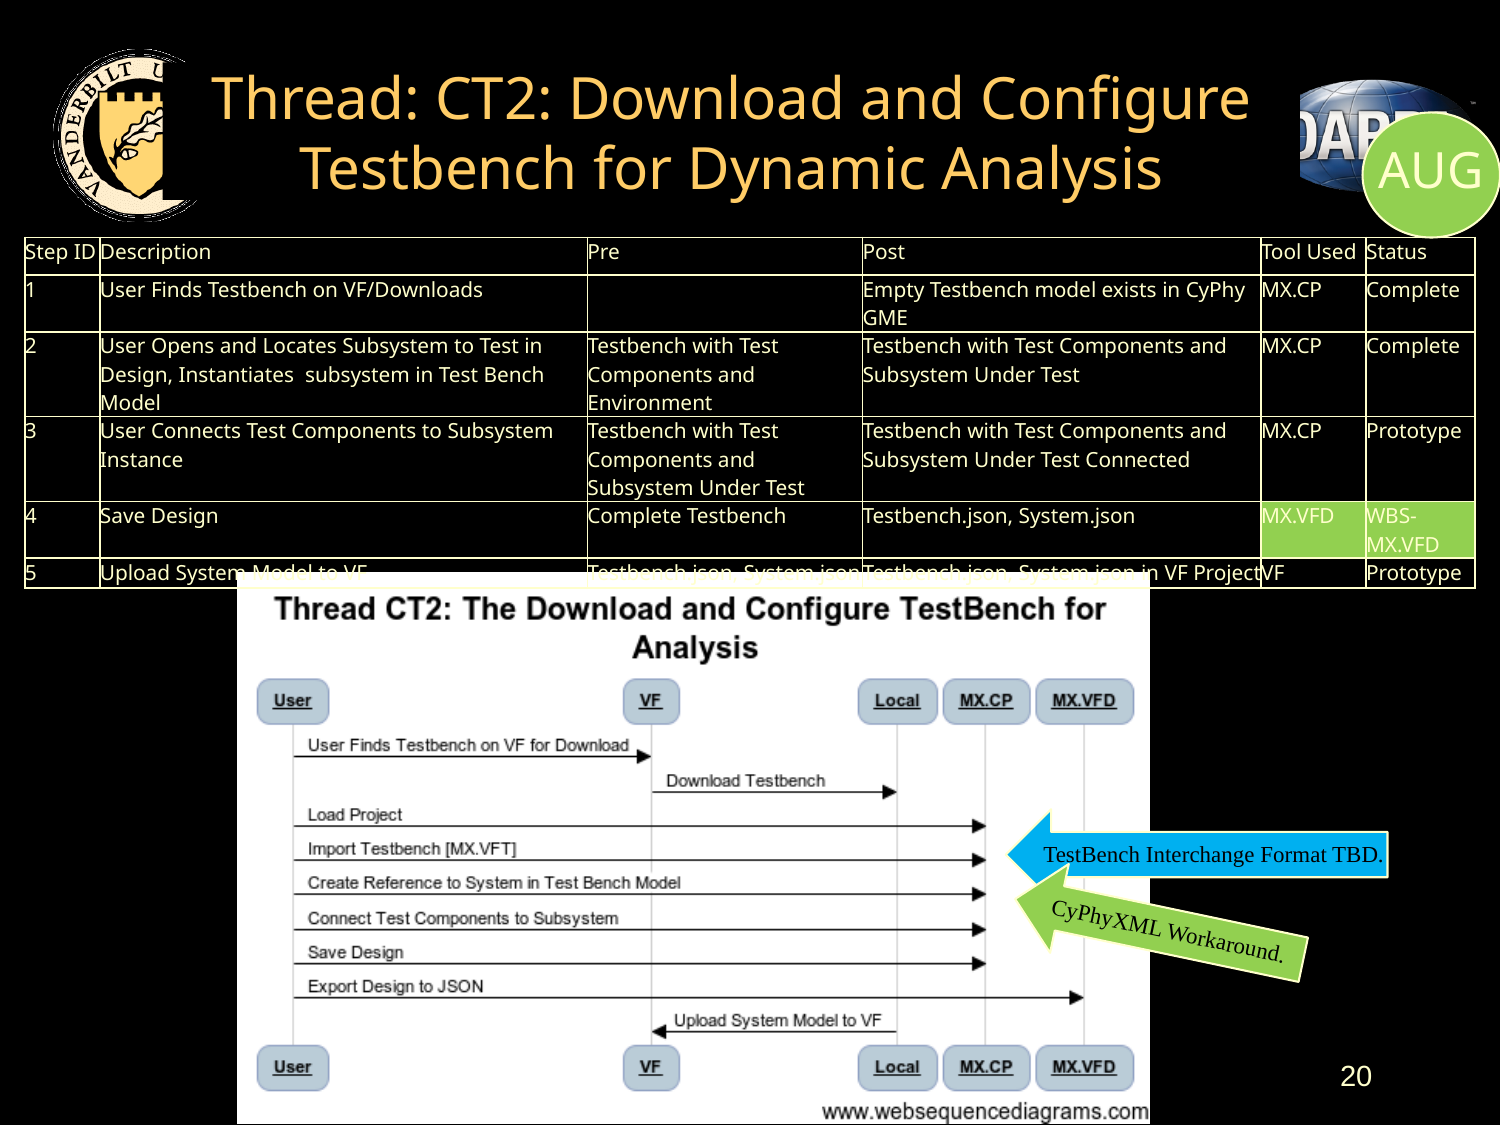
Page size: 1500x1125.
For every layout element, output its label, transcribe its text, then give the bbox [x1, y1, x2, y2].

table_cell 3 [26, 417, 99, 501]
table_cell Testbench with Test Components and Subsystem Under Test [863, 333, 1260, 416]
title Thread: CT2: Download and Configure Testbench for Dynamic Analysis [162, 62, 1301, 201]
table_cell Testbench with Test Components and Environment [588, 333, 862, 416]
picture [237, 571, 1151, 1124]
table_cell WBS-MX.VFD [1367, 502, 1474, 557]
table_cell 4 [26, 502, 99, 557]
table_header Pre [588, 238, 862, 274]
table_cell Complete [1367, 333, 1474, 416]
table_cell Testbench with Test Components and Subsystem Under Test [588, 417, 862, 501]
table_cell Testbench.json, System.json [863, 502, 1260, 557]
table_cell User Connects Test Components to Subsystem Instance [101, 417, 587, 501]
table_cell [588, 276, 862, 331]
table_cell 5 [26, 559, 99, 587]
table_cell VF [1262, 559, 1365, 587]
table_cell Complete [1367, 276, 1474, 331]
table_cell Testbench with Test Components and Subsystem Under Test Connected [863, 417, 1260, 501]
table_cell Empty Testbench model exists in CyPhy GME [863, 276, 1260, 331]
table_header Post [863, 238, 1260, 274]
table_cell Complete Testbench [588, 502, 862, 557]
table_cell User Opens and Locates Subsystem to Test in Design, Instantiates subsystem in Test Bench Model [101, 333, 587, 416]
table_cell MX.CP [1262, 276, 1365, 331]
table_header Step ID [26, 238, 99, 274]
slide_number 20 [1154, 1037, 1388, 1113]
table_cell Prototype [1367, 559, 1474, 587]
table_header Description [101, 238, 587, 274]
table_cell MX.CP [1262, 417, 1365, 501]
picture [53, 49, 225, 222]
table_header Status [1367, 238, 1474, 274]
table_cell User Finds Testbench on VF/Downloads [101, 276, 587, 331]
picture [1301, 77, 1478, 194]
text_box TestBench Interchange Format TBD. [1154, 831, 1388, 878]
table_cell Testbench.json, System.json [588, 559, 862, 570]
table_cell Prototype [1367, 417, 1474, 501]
table_header Tool Used [1262, 238, 1365, 274]
table_cell 1 [26, 276, 99, 331]
table_cell Upload System Model to VF [101, 559, 587, 587]
table_cell Testbench.json, System.json in VF Project [863, 559, 1260, 587]
table_cell MX.VFD [1262, 502, 1365, 557]
text_box CyPhyXML Workaround. [1154, 905, 1308, 982]
table_cell Save Design [101, 502, 587, 557]
table_cell 2 [26, 333, 99, 416]
text_box AUG [1362, 112, 1500, 238]
table_cell MX.CP [1262, 333, 1365, 416]
